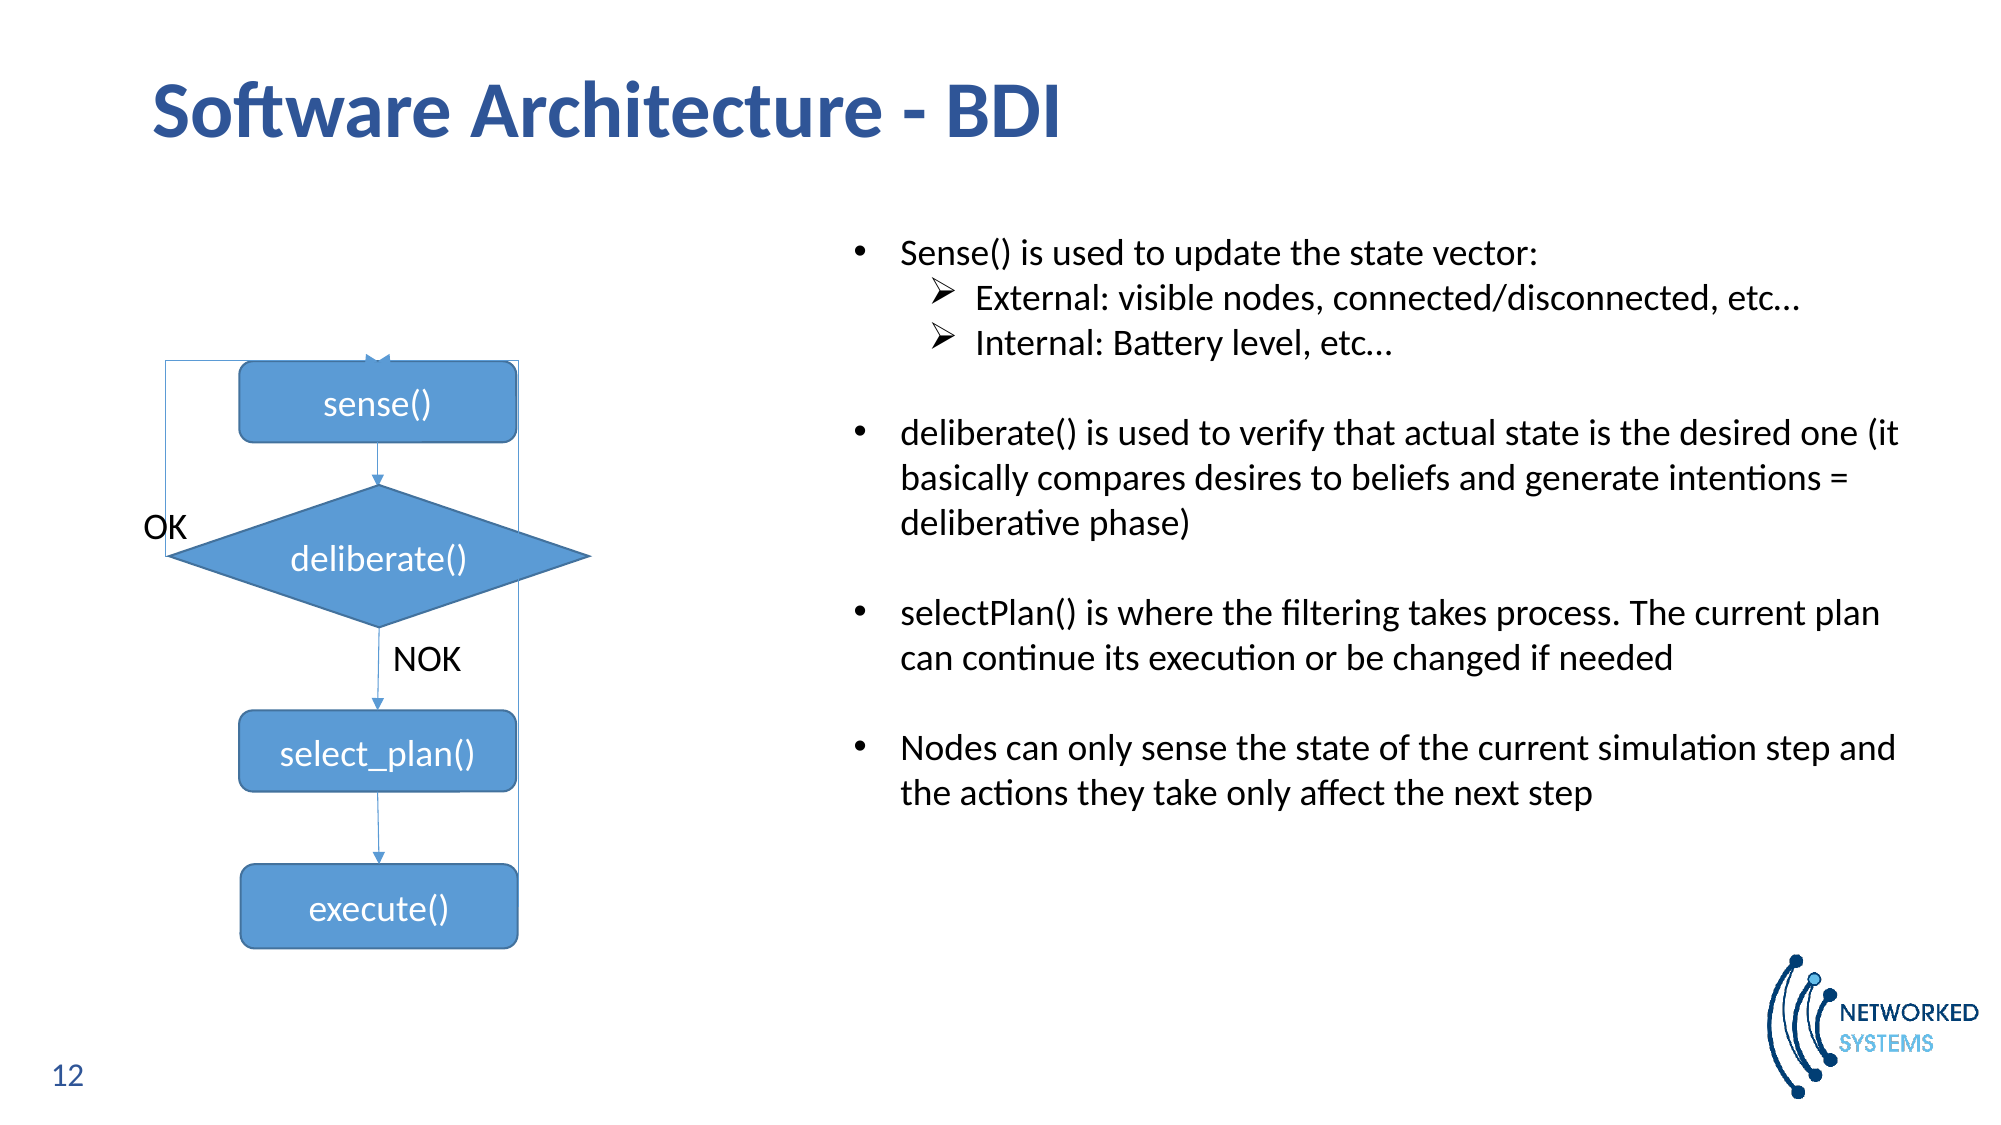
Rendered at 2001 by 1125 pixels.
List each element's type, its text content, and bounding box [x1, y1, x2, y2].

text_box deliberate() [165, 555, 377, 628]
text_box deliberate() [519, 531, 593, 582]
text_box execute() [239, 863, 519, 950]
text_box select_plan() [238, 709, 377, 793]
text_box OK [128, 495, 169, 555]
text_box Sense() is used to update the state vector: External: visible nodes, connected/disconnected, etc… Internal: Battery level, etc… deliberate() is used to verify that actual state is the desired one (it basically compares desires to beliefs and generate intentions = deliberative phase) selectPlan() is where the filtering takes process. The current plan can continue its execution or be changed if needed Nodes can only sense the state of the current simulation step and the actions they take only affect the next step [838, 220, 1946, 821]
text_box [377, 361, 518, 907]
picture [1765, 950, 1979, 1103]
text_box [169, 361, 377, 557]
title Software Architecture - BDI [137, 59, 1863, 163]
